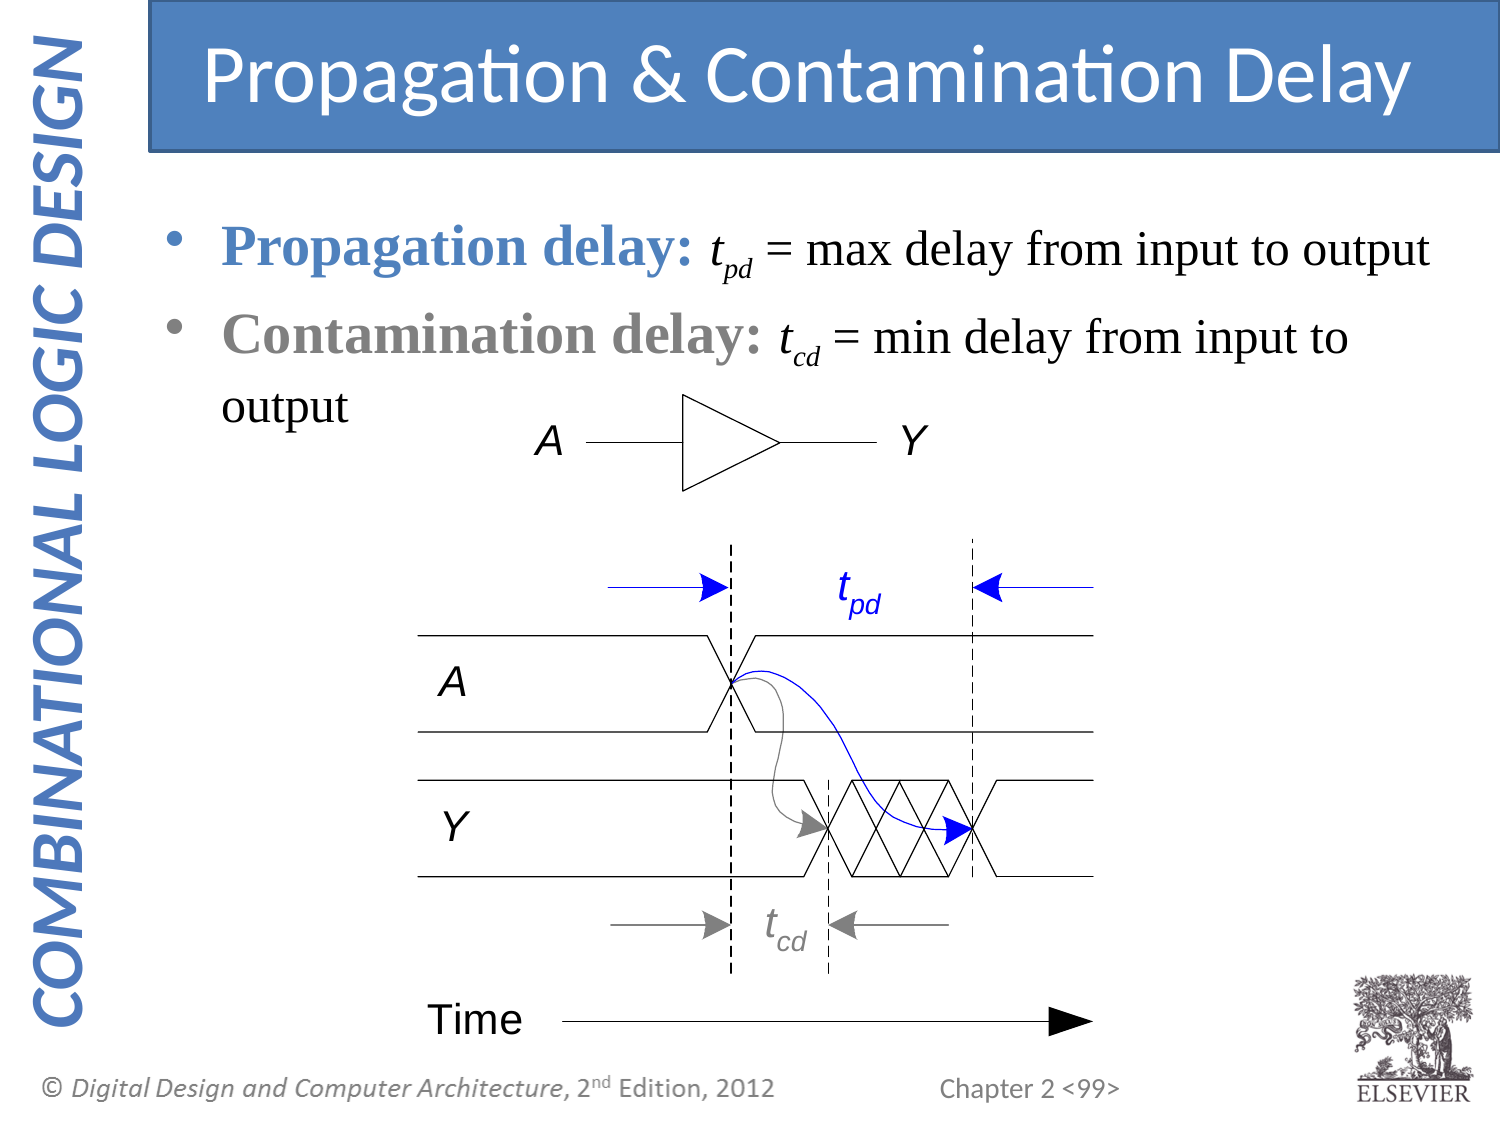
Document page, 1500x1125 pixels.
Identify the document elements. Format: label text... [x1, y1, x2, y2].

text_box Propagation & Contamination Delay [187, 11, 1488, 126]
text_box Propagation delay: tpd = max delay from input to output Contamination delay: tcd = min delay from input to output [150, 199, 1450, 1013]
picture [0, 0, 1500, 1125]
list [399, 387, 1146, 1076]
